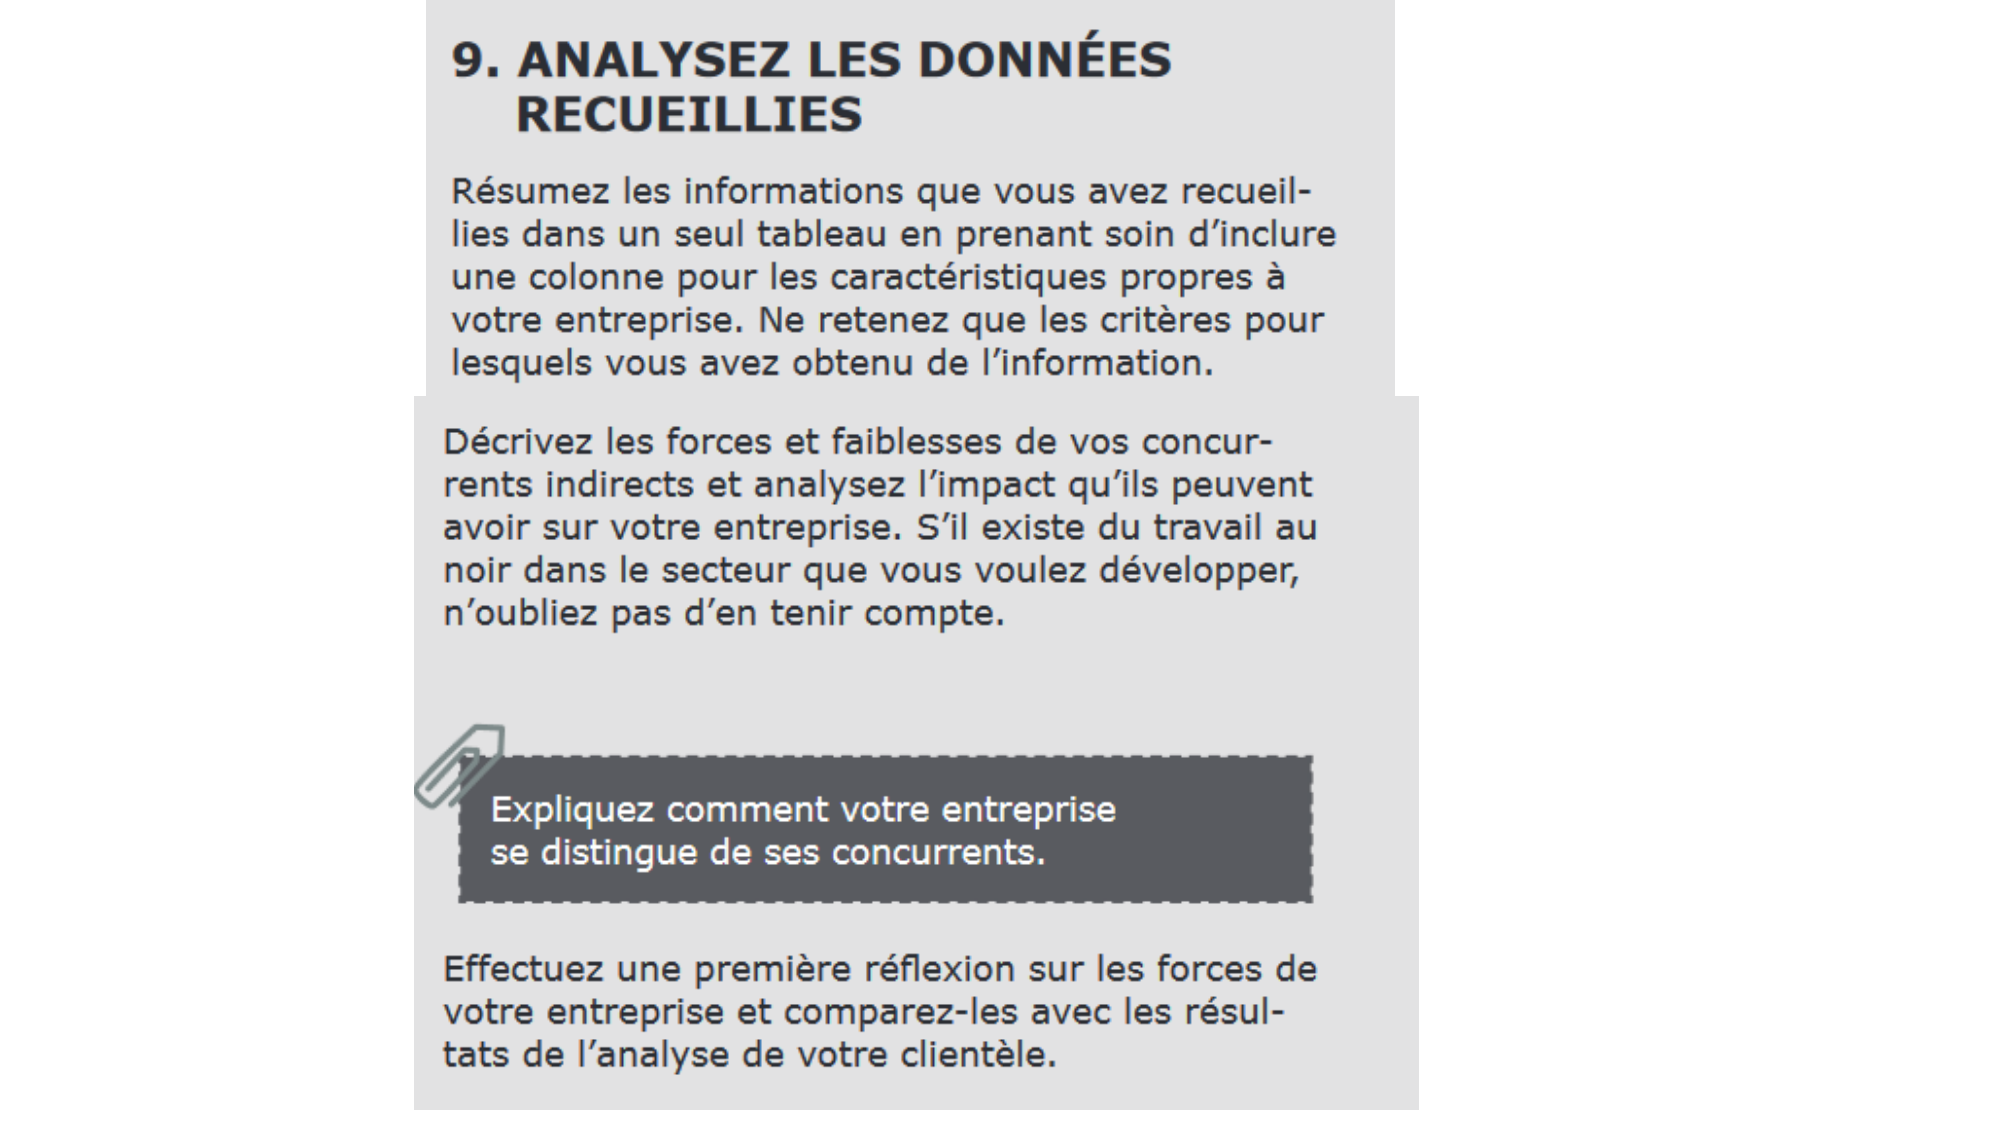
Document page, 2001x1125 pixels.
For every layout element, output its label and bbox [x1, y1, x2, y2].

picture [414, 0, 1419, 1110]
